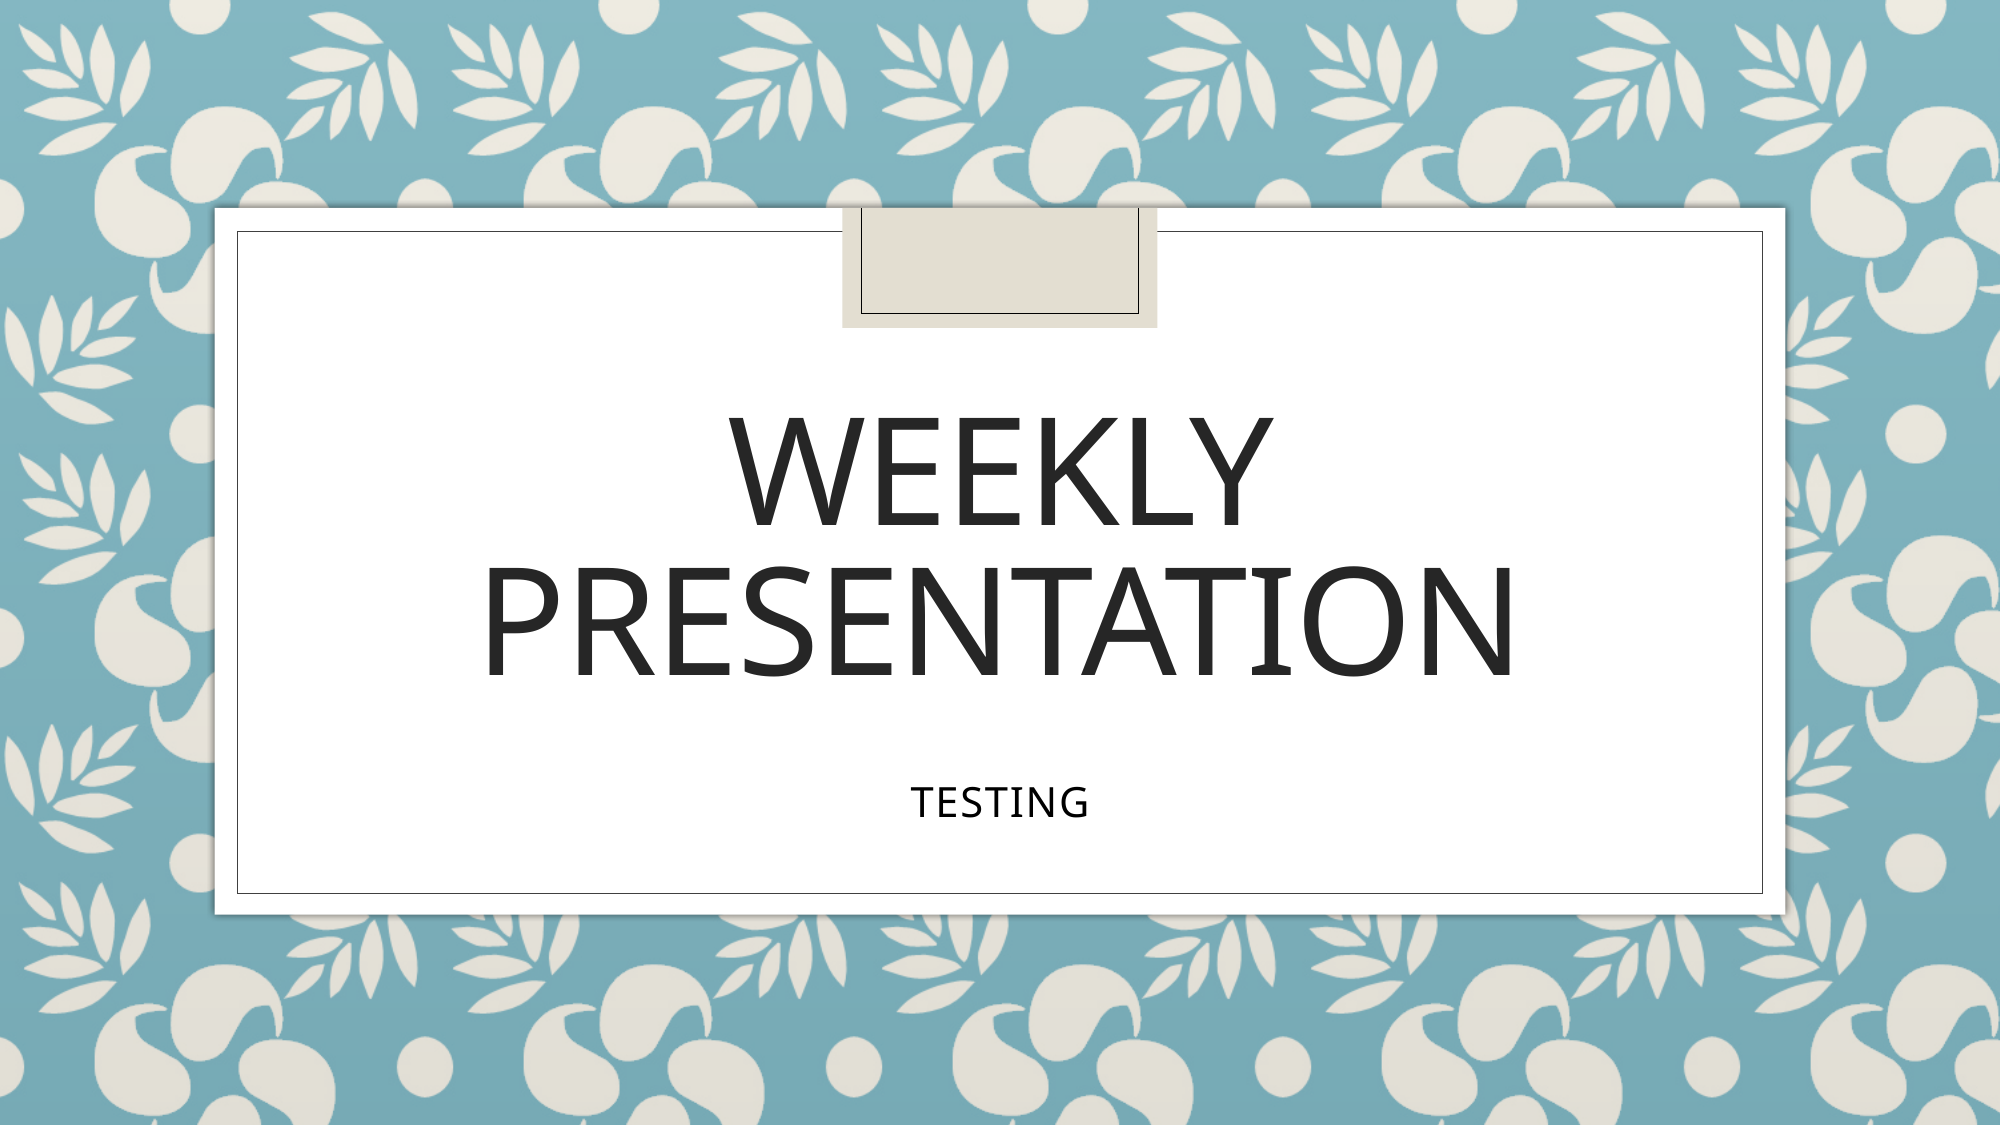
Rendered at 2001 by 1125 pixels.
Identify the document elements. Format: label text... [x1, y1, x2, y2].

title Weekly presentation [256, 343, 1744, 768]
subtitle TESTING [256, 768, 1745, 844]
